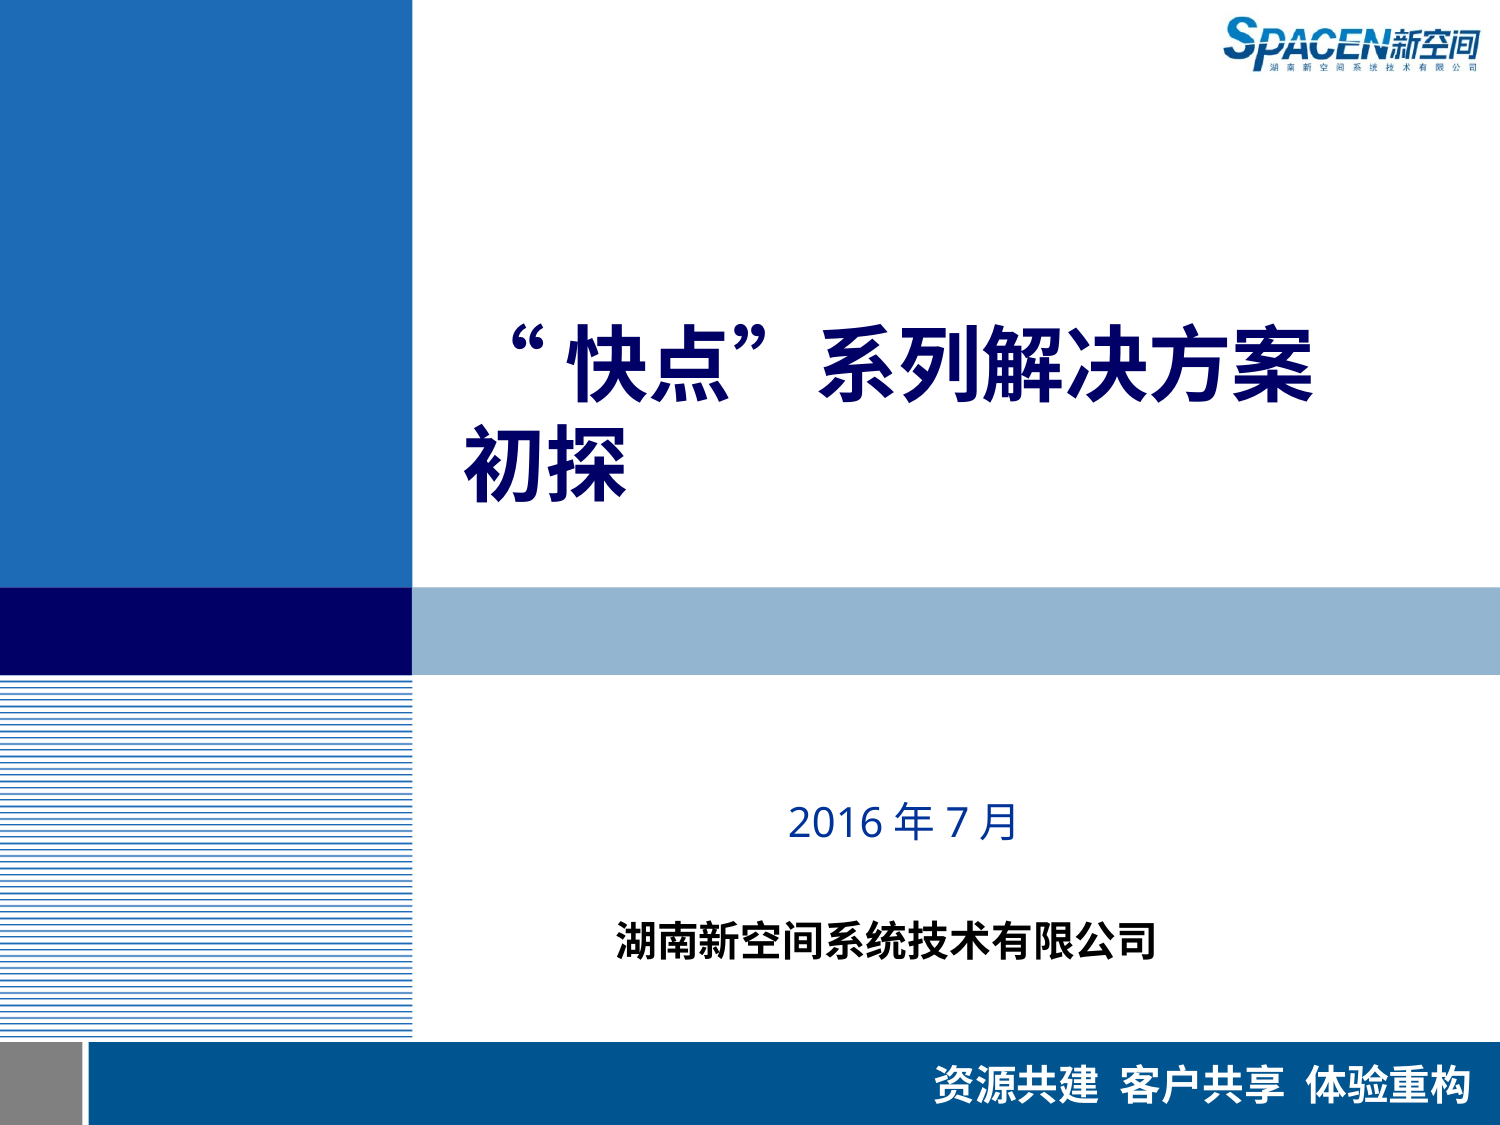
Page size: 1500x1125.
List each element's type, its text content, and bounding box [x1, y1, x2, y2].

text_box 2016年7月 [618, 738, 1191, 853]
picture [0, 675, 413, 1040]
text_box 湖南新空间系统技术有限公司 [600, 907, 1209, 972]
picture [1220, 11, 1483, 76]
text_box “快点”系列解决方案 初探 [447, 293, 1436, 532]
